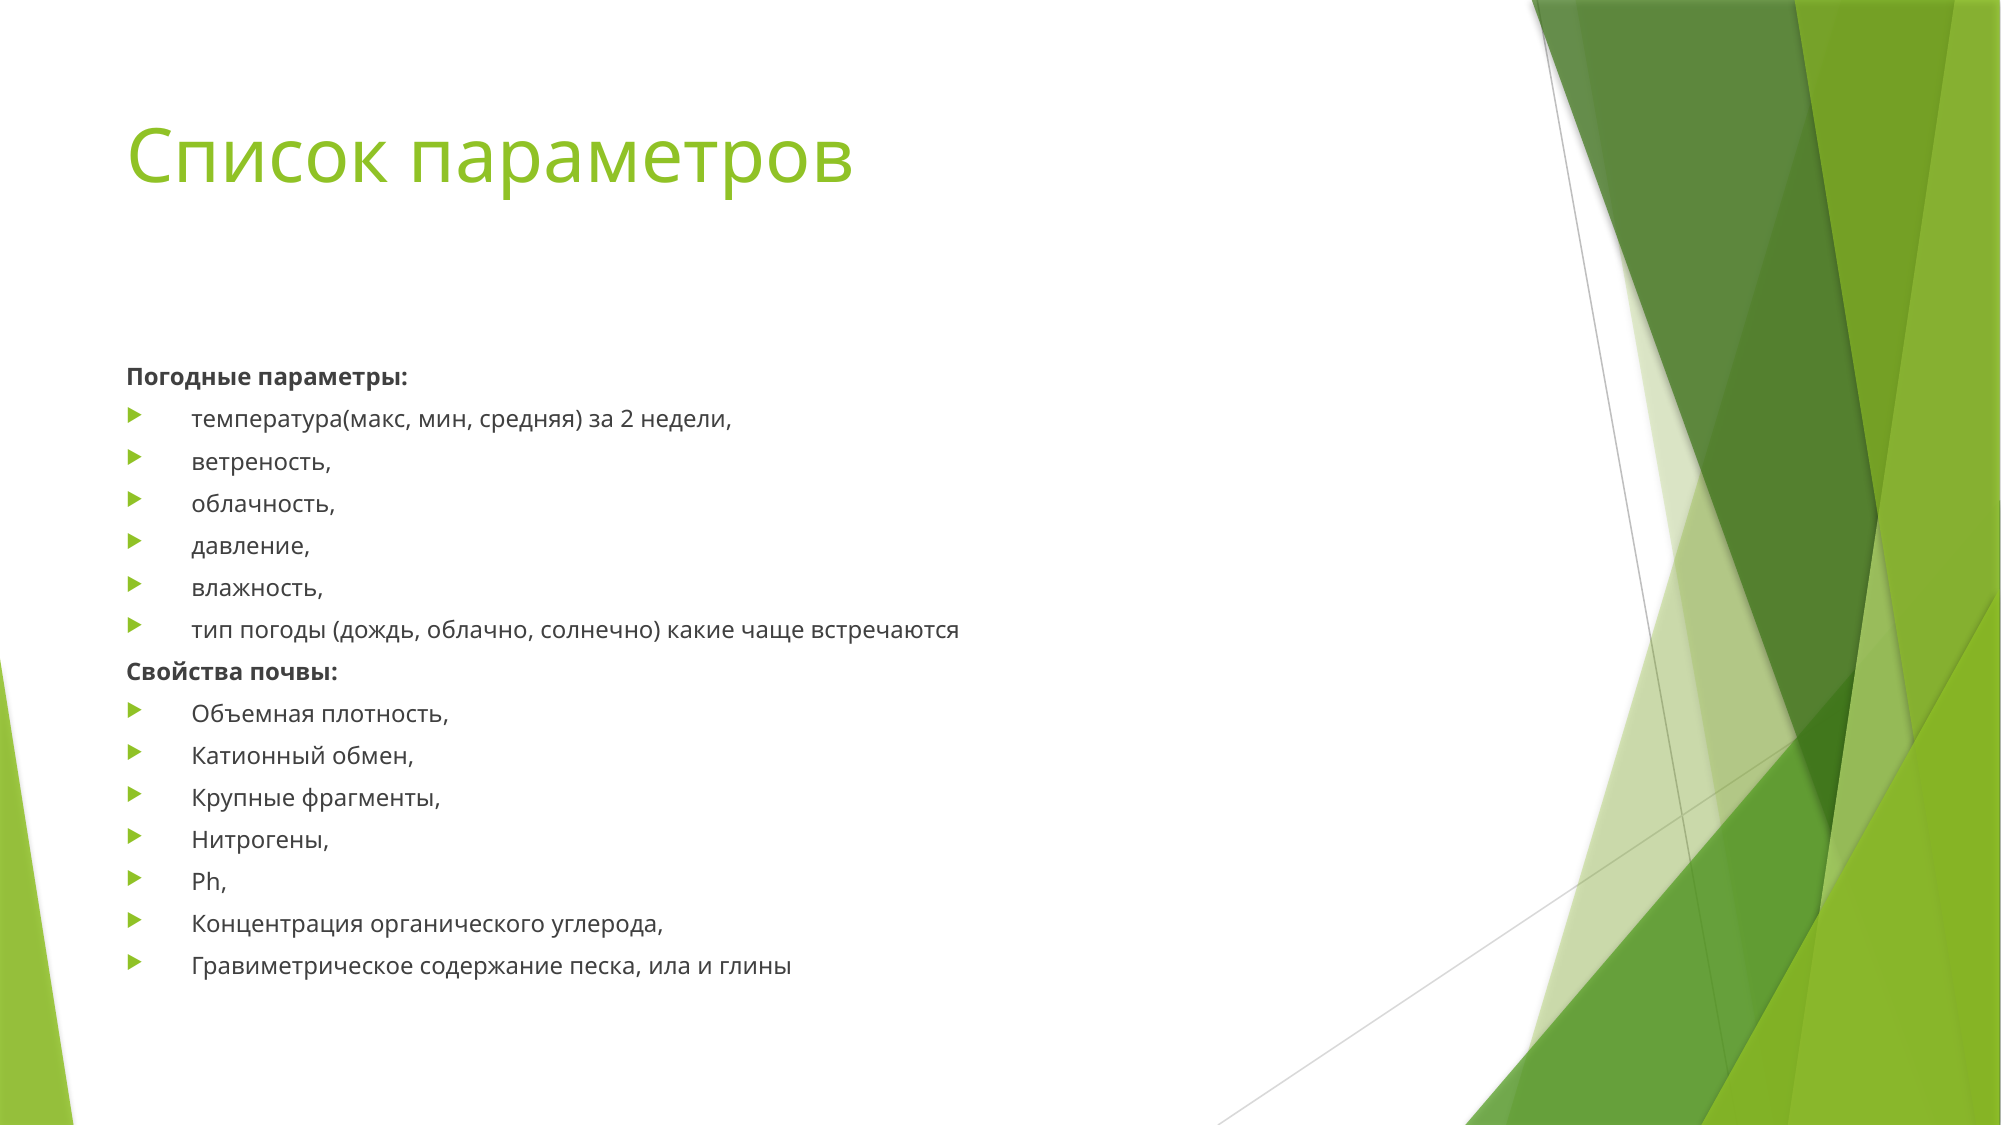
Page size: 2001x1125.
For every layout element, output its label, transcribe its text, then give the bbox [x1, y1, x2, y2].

title Список параметров [111, 99, 1522, 317]
list Погодные параметры: температура(макс, мин, средняя) за 2 недели, ветреность, облачность, давление, влажность, тип погоды (дождь, облачно, солнечно) какие чаще встречаются Свойства почвы: Объемная плотность, Катионный обмен, Крупные фрагменты, Нитрогены, Ph, Концентрация органического углерода, Гравиметрическое содержание песка, ила и глины [111, 354, 1522, 992]
